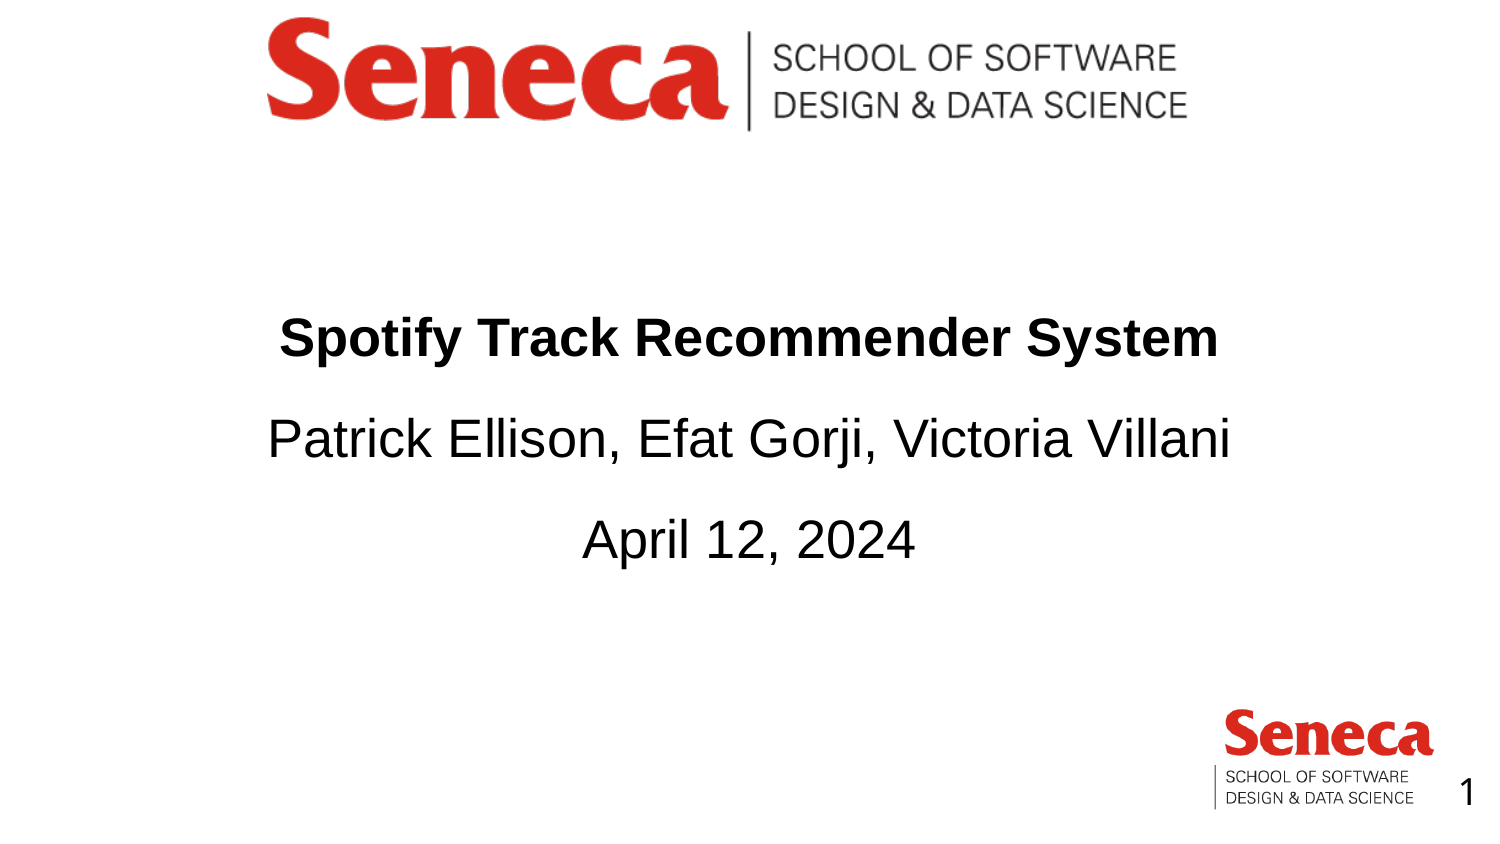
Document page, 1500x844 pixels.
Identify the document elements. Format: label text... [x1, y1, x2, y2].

picture [250, 0, 1500, 148]
text_box 1 [1443, 761, 1485, 821]
subtitle Spotify Track Recommender System Patrick Ellison, Efat Gorji, Victoria Villani April 12, 2024 [74, 295, 1426, 607]
picture [1206, 701, 1500, 817]
